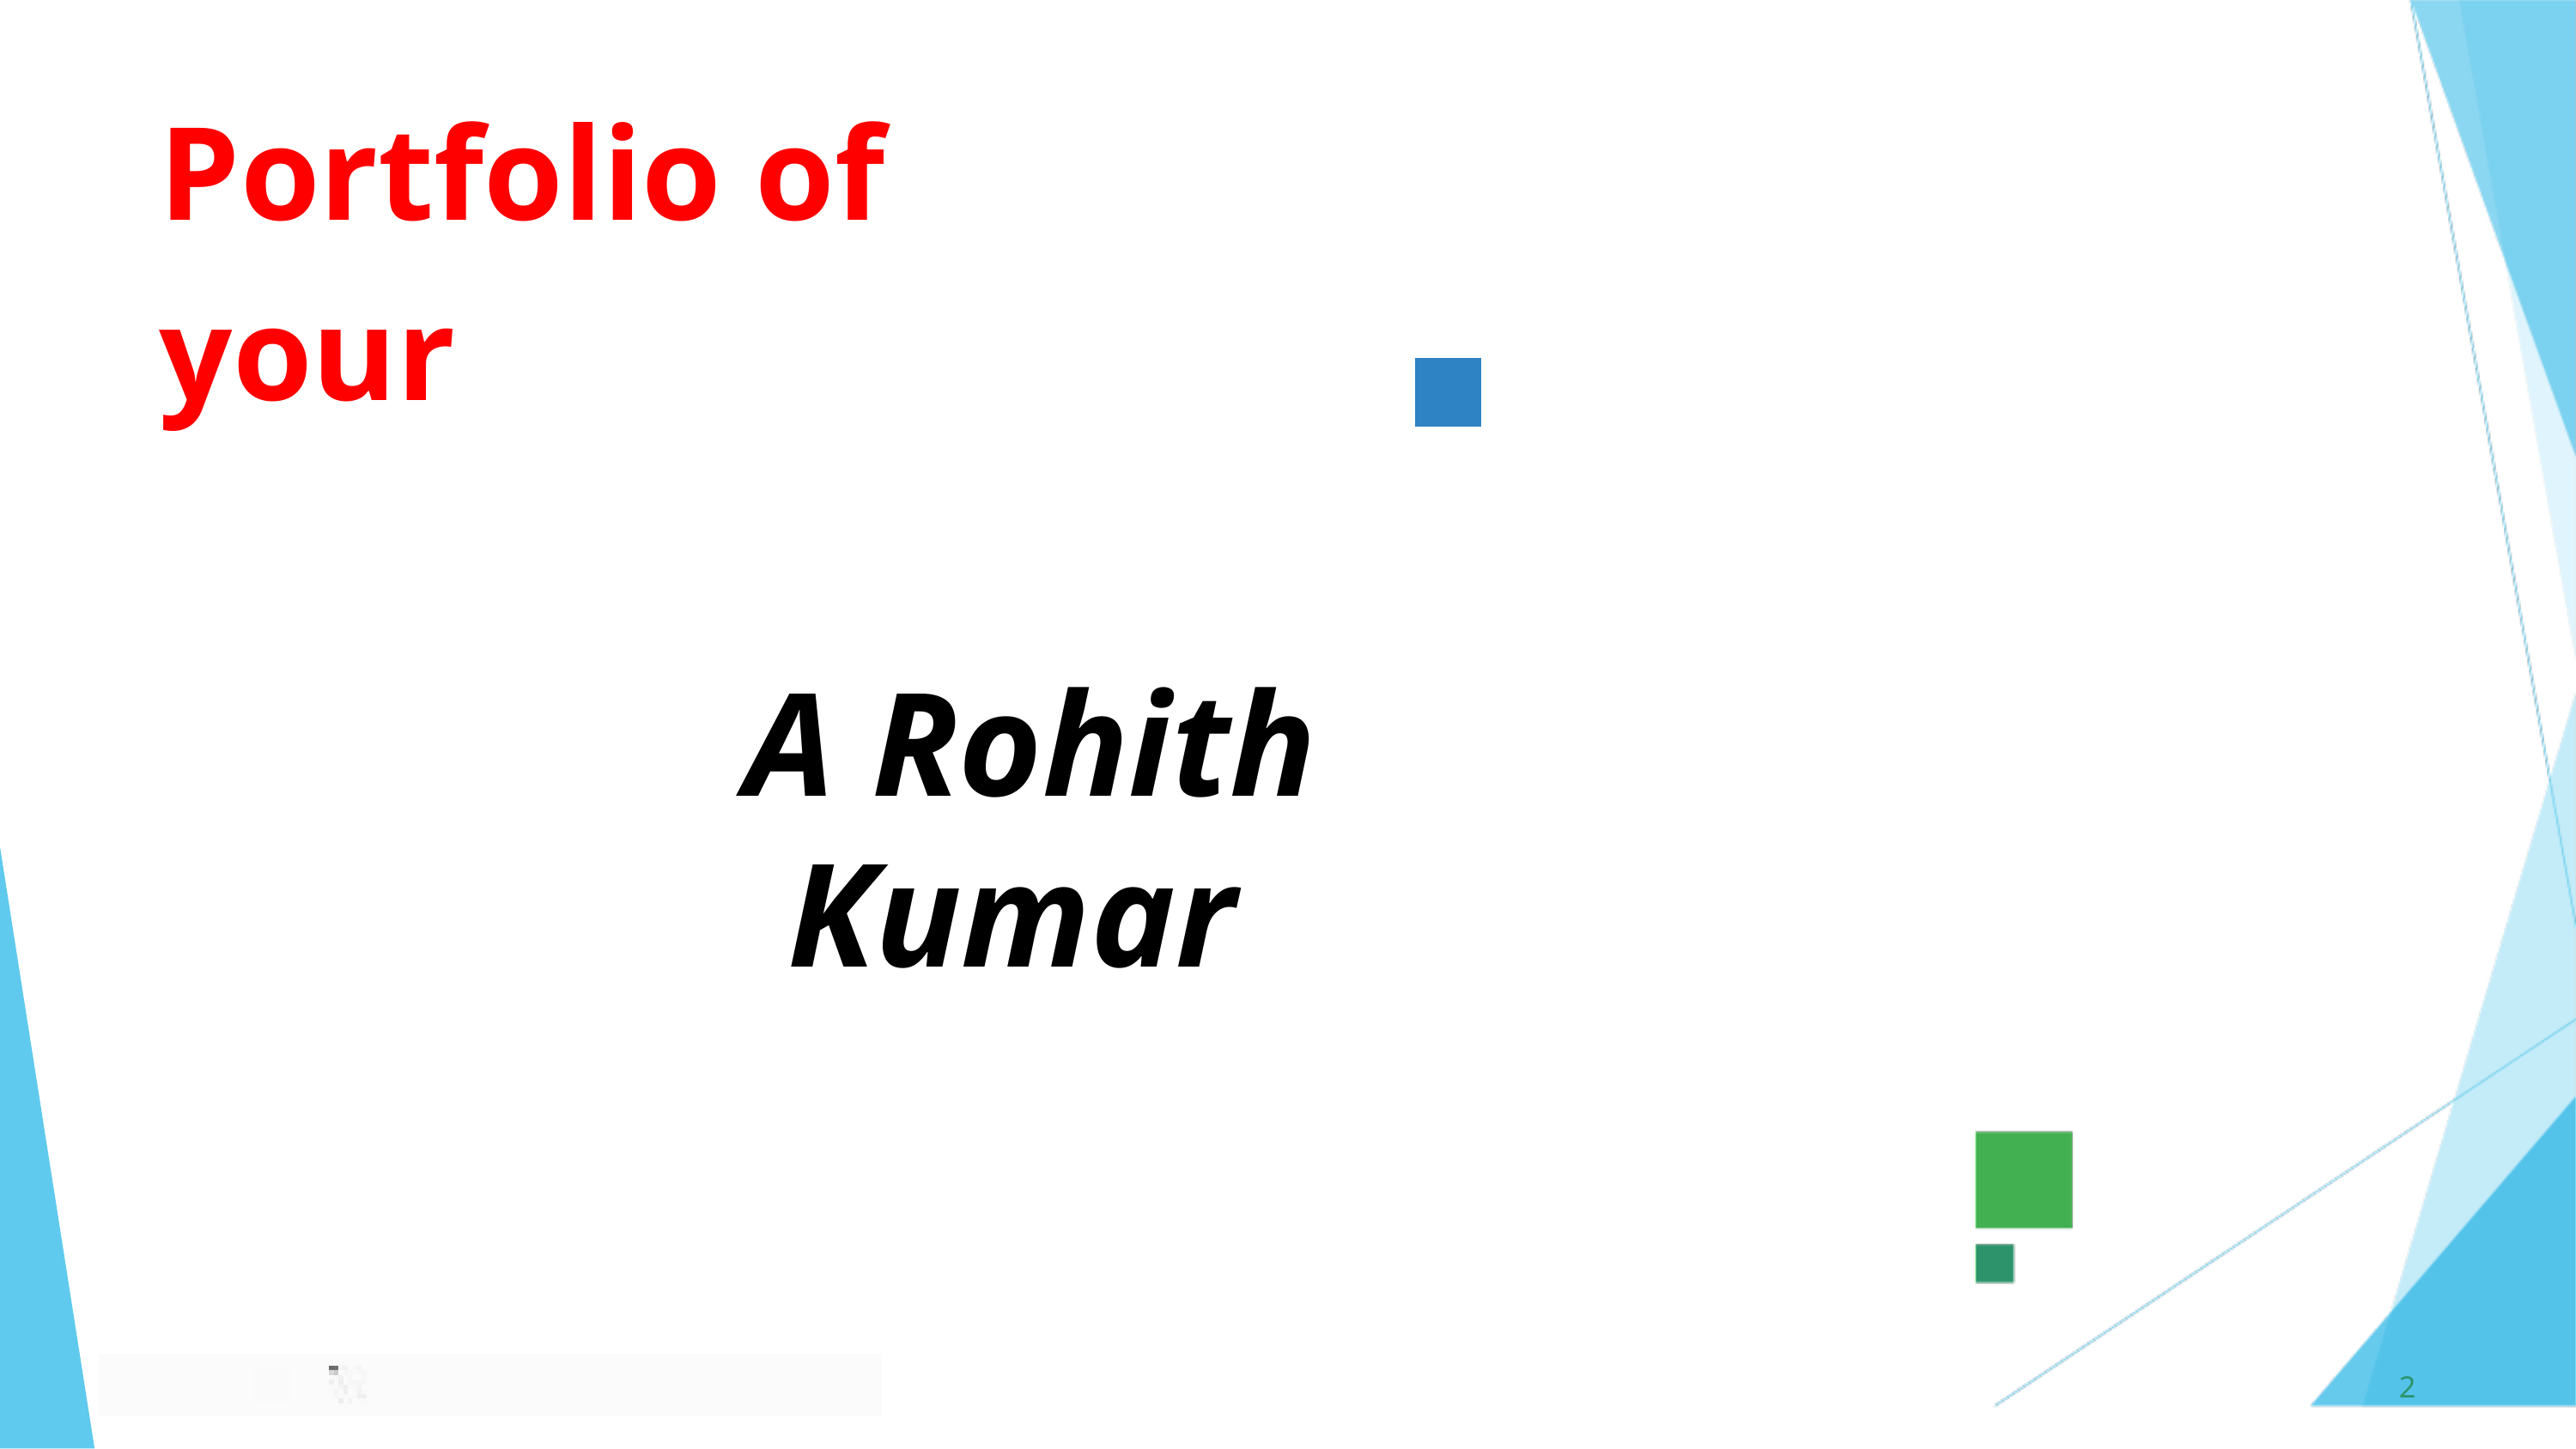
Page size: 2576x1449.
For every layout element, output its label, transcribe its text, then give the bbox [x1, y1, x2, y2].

text_box [1967, 0, 1994, 1416]
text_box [0, 846, 95, 1449]
text_box A Rohith Kumar [509, 654, 1553, 997]
text_box Portfolio of your [159, 65, 1176, 427]
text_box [1414, 357, 1482, 427]
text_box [98, 1353, 882, 1417]
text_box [1995, 0, 2576, 1409]
